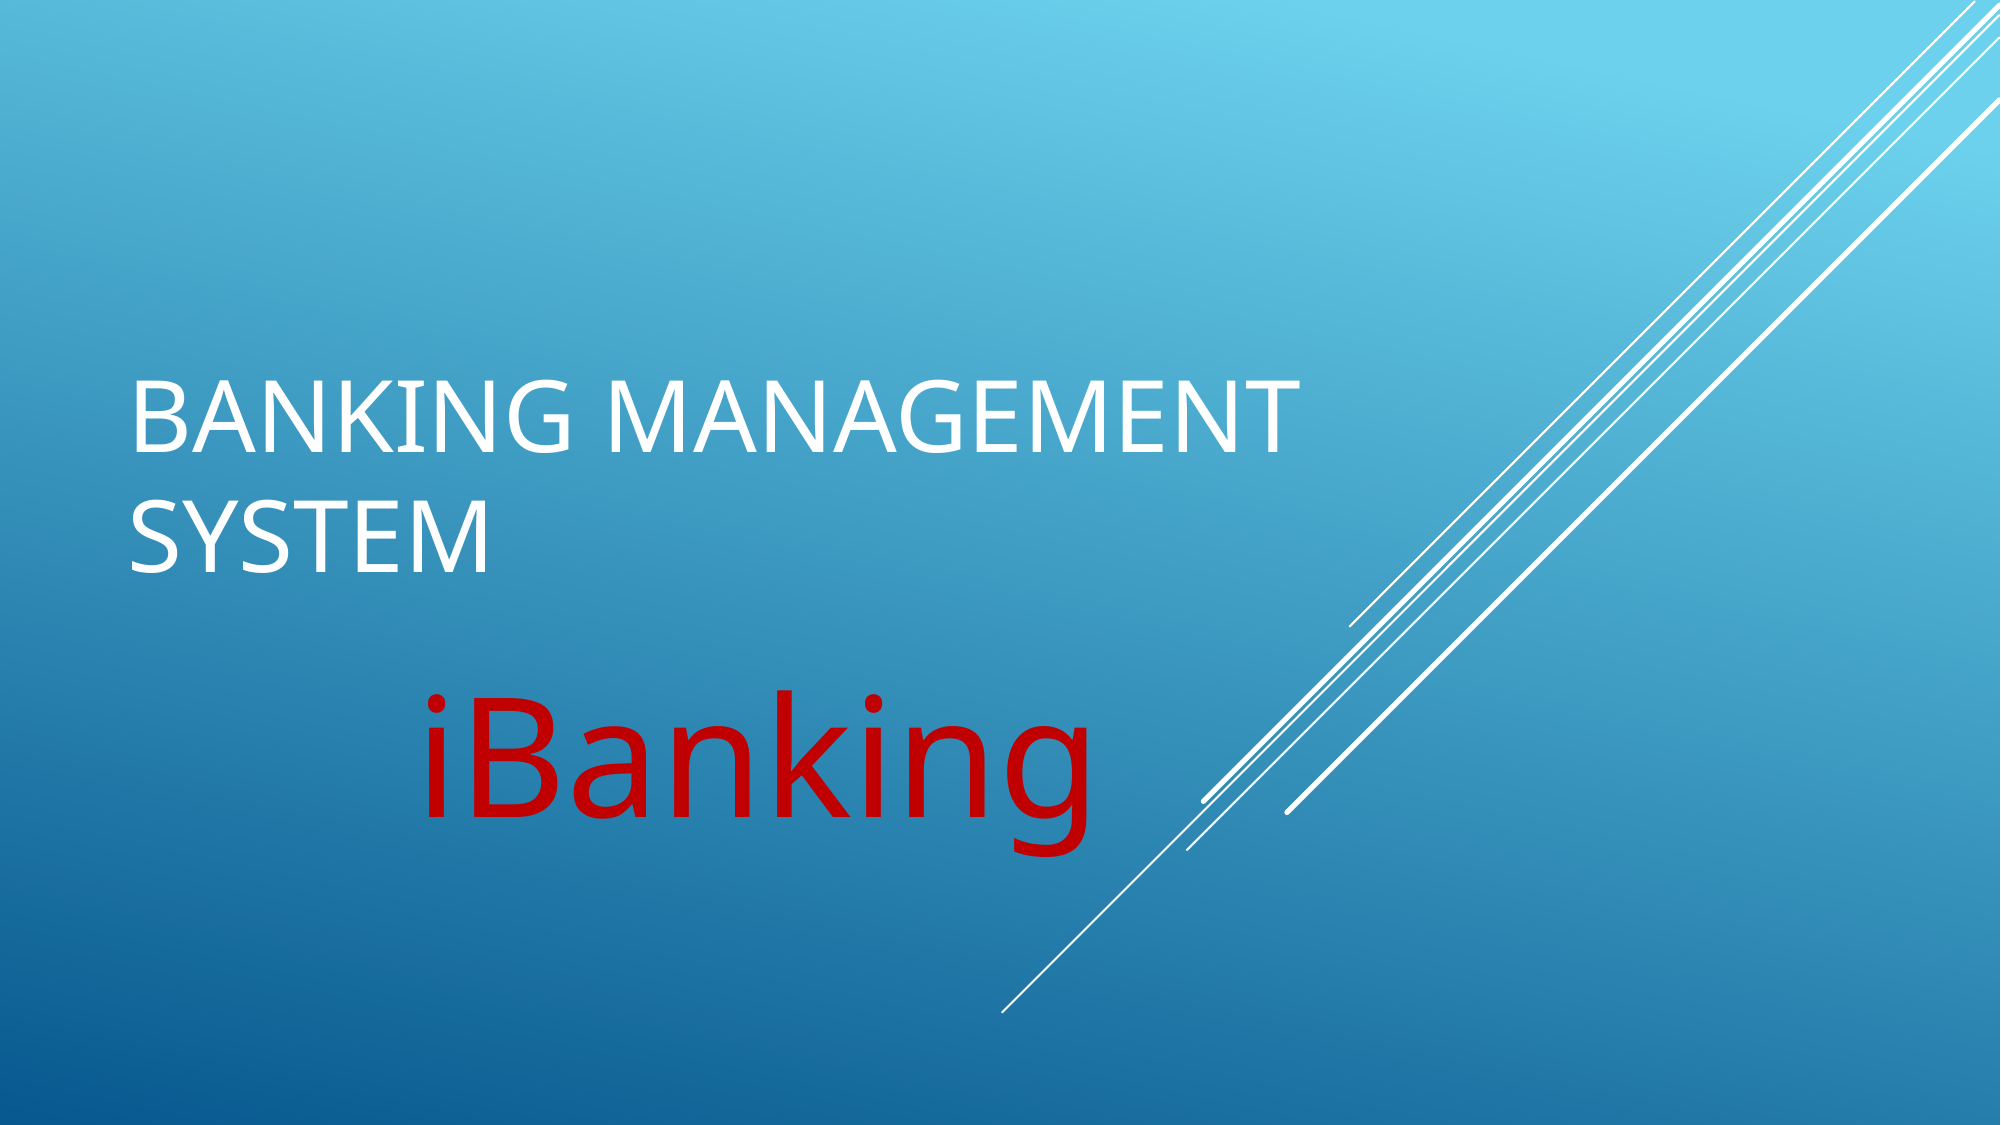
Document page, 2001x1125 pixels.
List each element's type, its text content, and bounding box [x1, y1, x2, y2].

subtitle iBanking [400, 643, 1163, 950]
title Banking management system [112, 112, 1425, 600]
